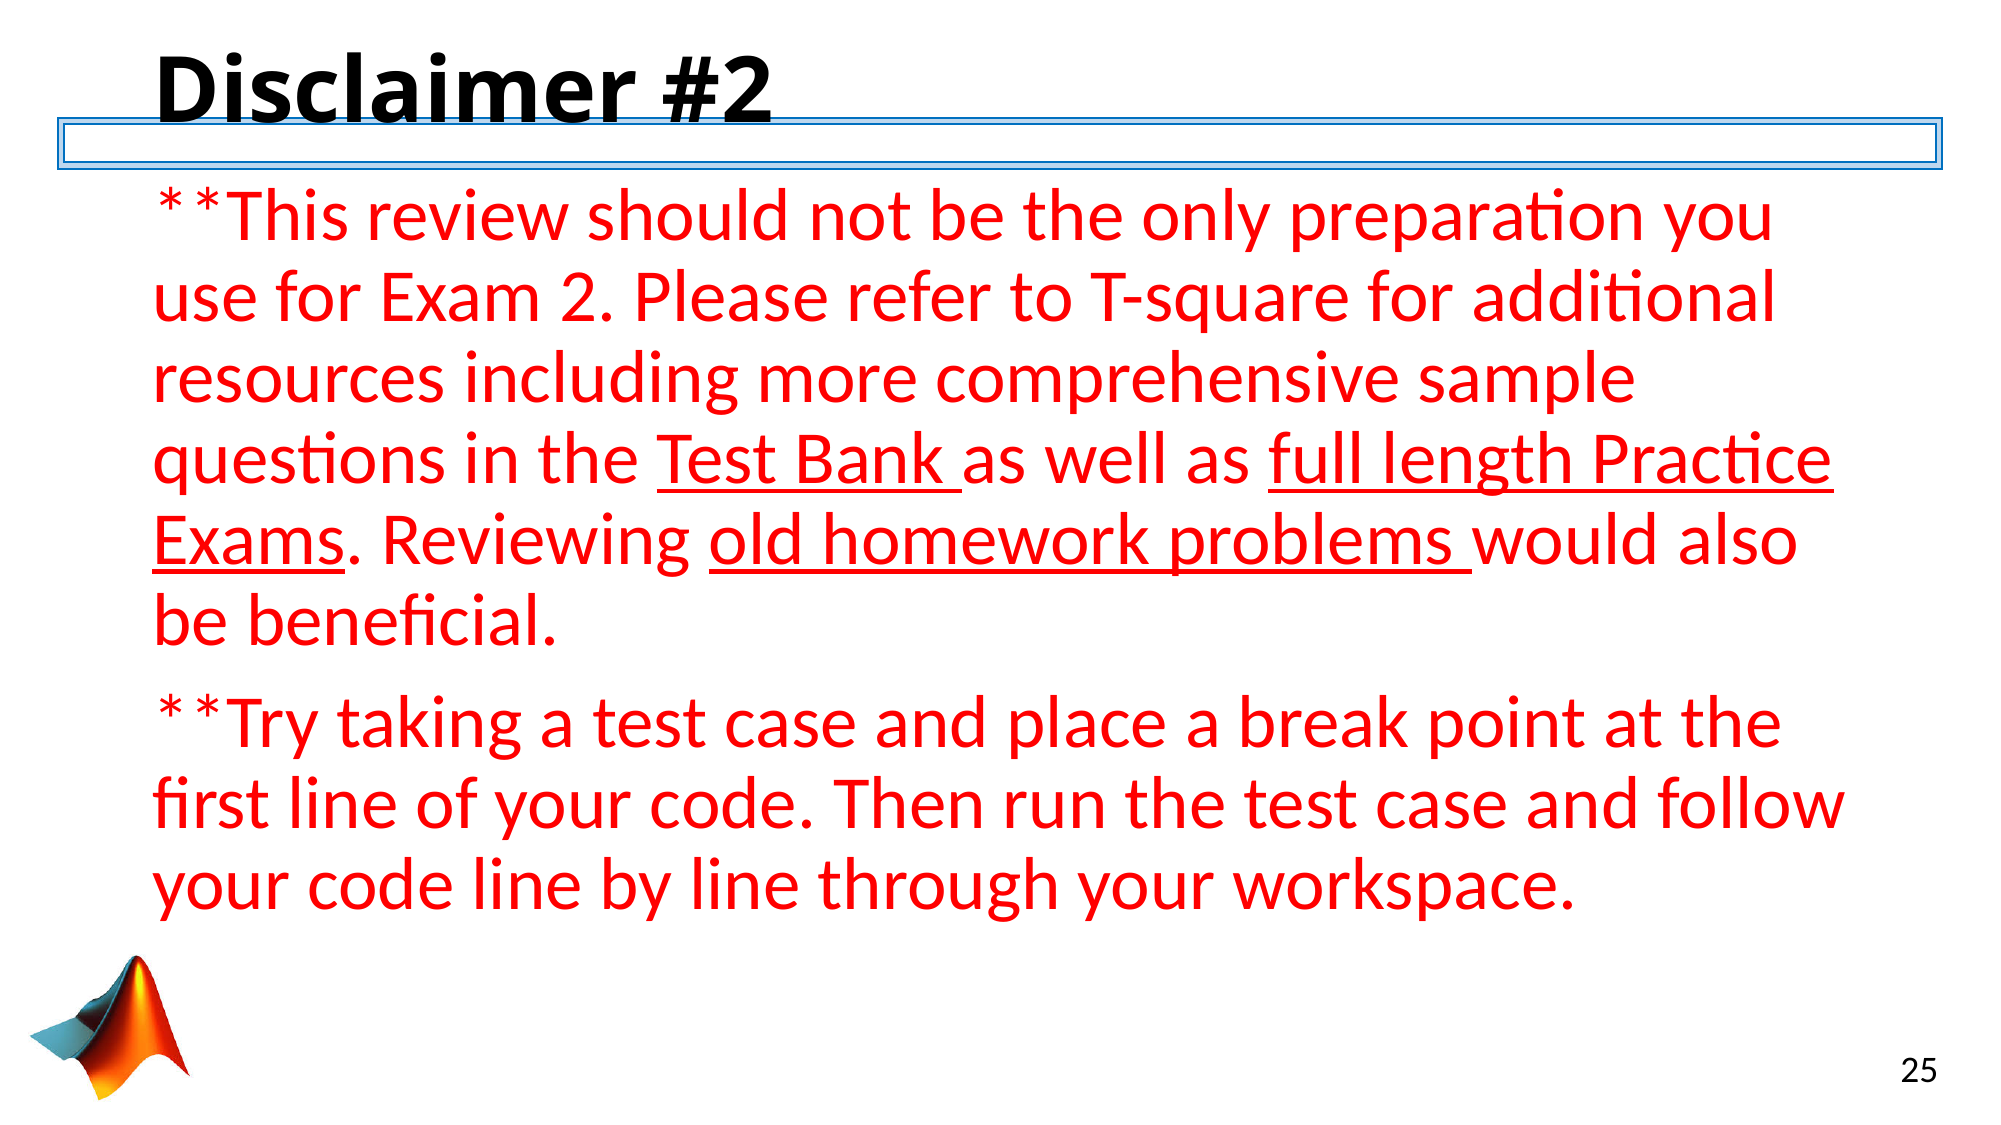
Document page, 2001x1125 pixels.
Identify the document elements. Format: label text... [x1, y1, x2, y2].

list **This review should not be the only preparation you use for Exam 2. Please refer to T-square for additional resources including more comprehensive sample questions in the Test Bank as well as full length Practice Exams. Reviewing old homework problems would also be beneficial. **Try taking a test case and place a break point at the first line of your code. Then run the test case and follow your code line by line through your workspace. [137, 168, 1863, 1018]
title Disclaimer #2 [137, 16, 1863, 168]
text_box 25 [1885, 1037, 1974, 1098]
picture [22, 948, 199, 1103]
